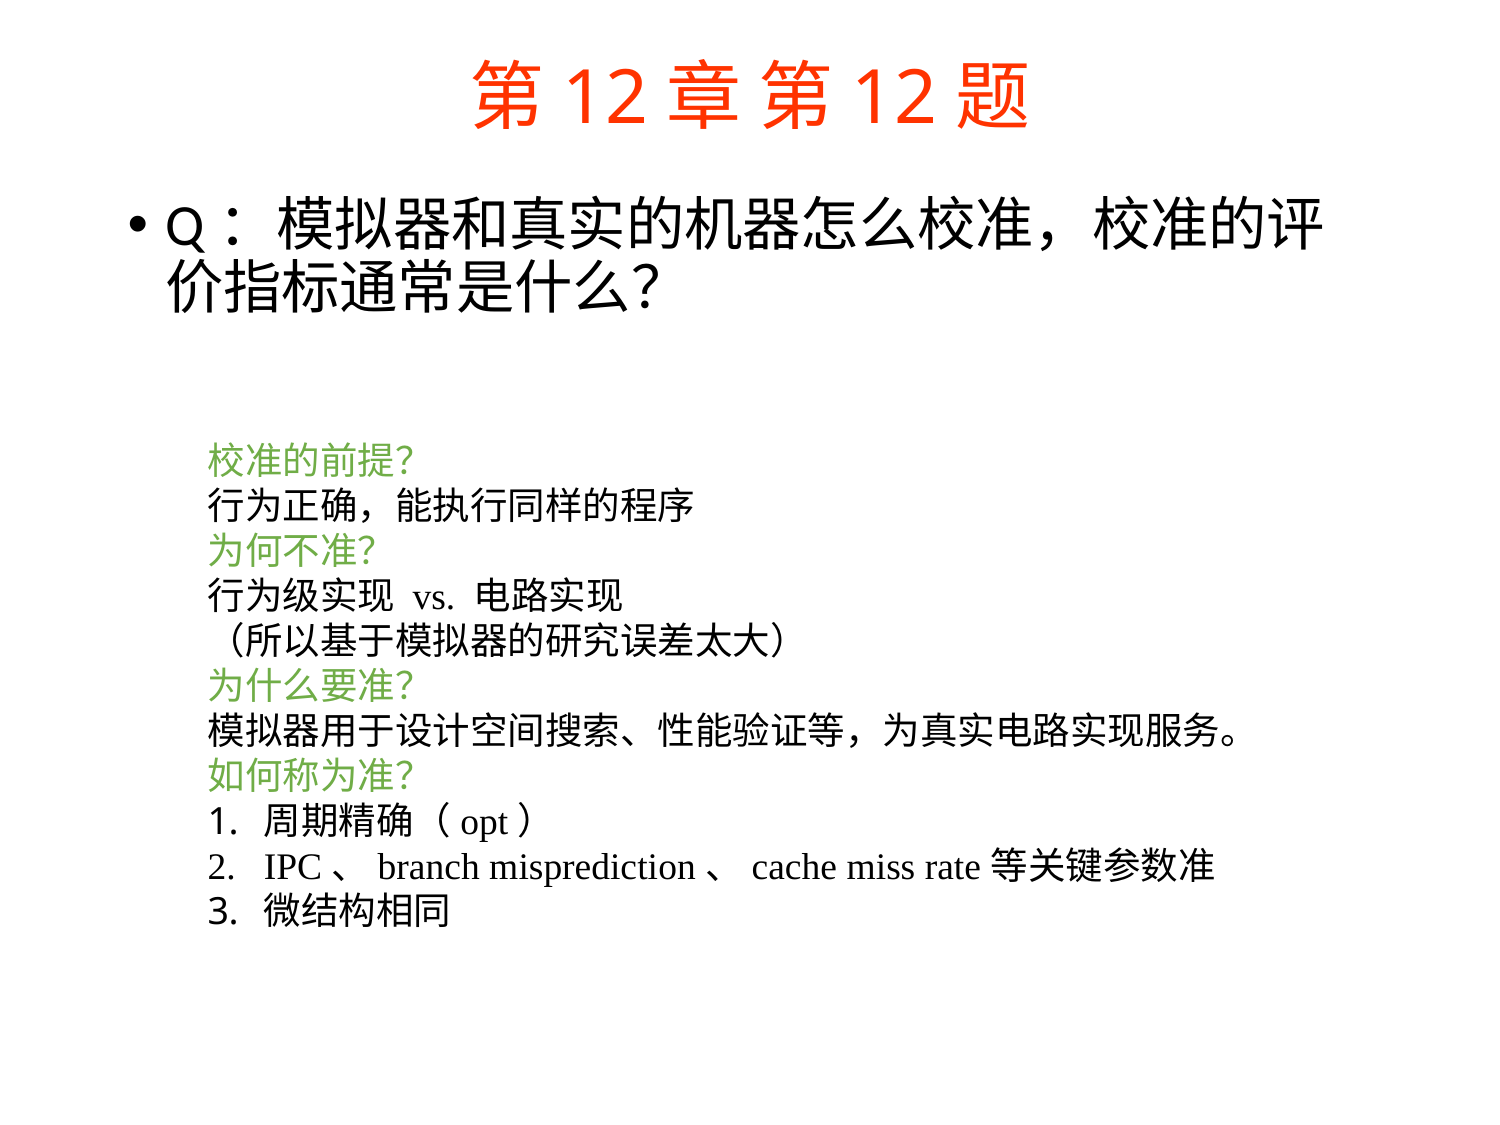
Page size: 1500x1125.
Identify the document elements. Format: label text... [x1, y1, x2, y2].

text_box 校准的前提？ 行为正确，能执行同样的程序 为何不准？ 行为级实现 vs. 电路实现 （所以基于模拟器的研究误差太大） 为什么要准？ 模拟器用于设计空间搜索、性能验证等，为真实电路实现服务。 如何称为准？ 周期精确（opt） IPC、branch misprediction、cache miss rate等关键参数准 微结构相同 [192, 429, 1366, 985]
title 第12章 第12题 [112, 0, 1388, 187]
list Q：模拟器和真实的机器怎么校准，校准的评价指标通常是什么？ [112, 187, 1388, 863]
